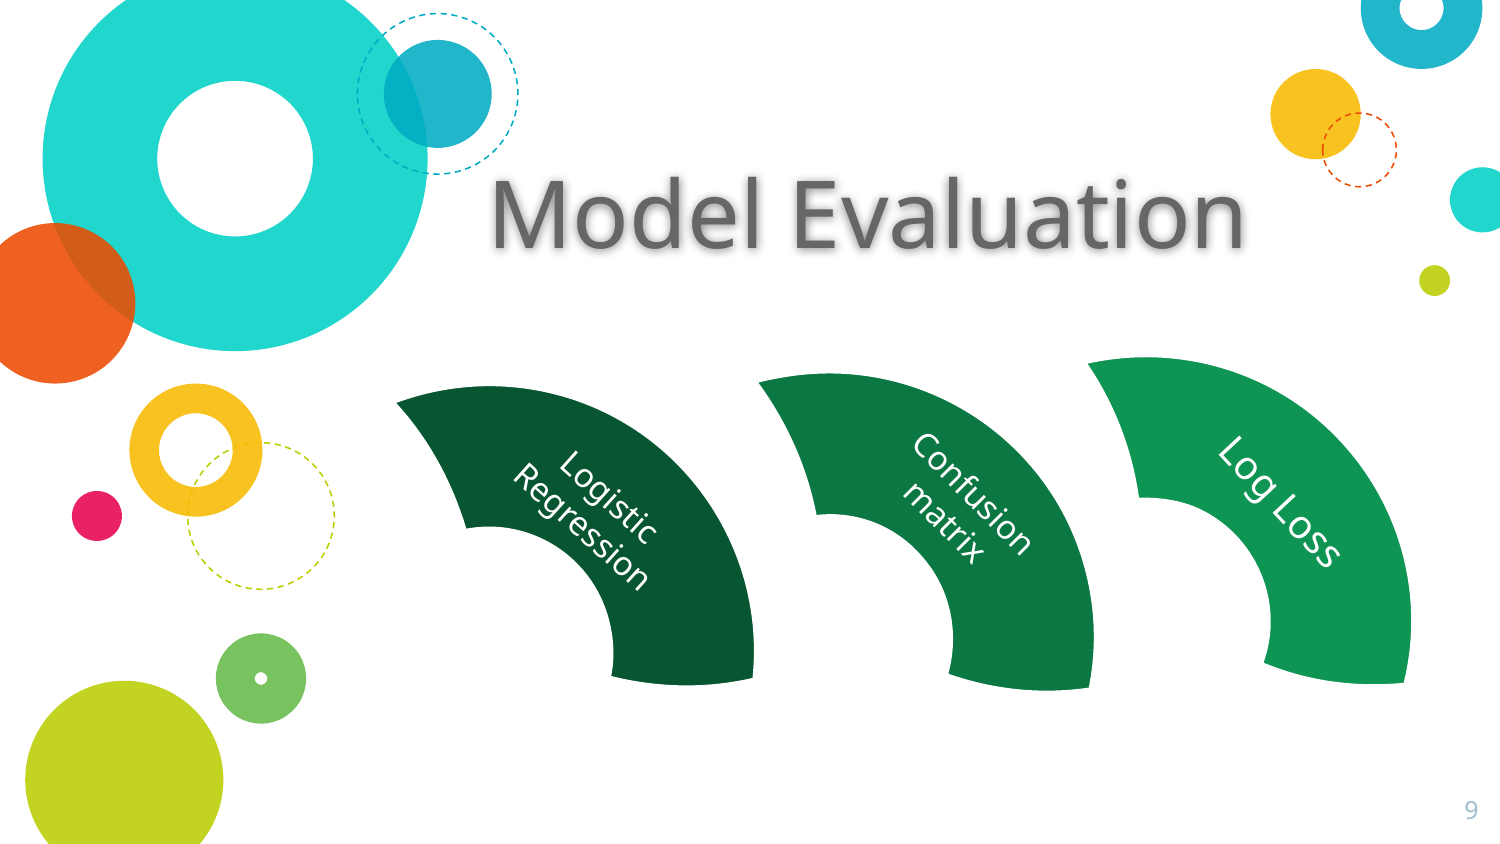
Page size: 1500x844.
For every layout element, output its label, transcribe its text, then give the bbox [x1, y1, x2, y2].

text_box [825, 309, 1164, 757]
title Model Evaluation [472, 123, 1312, 283]
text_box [1057, 265, 1479, 747]
slide_number ‹#› [1416, 779, 1494, 844]
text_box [330, 306, 822, 760]
